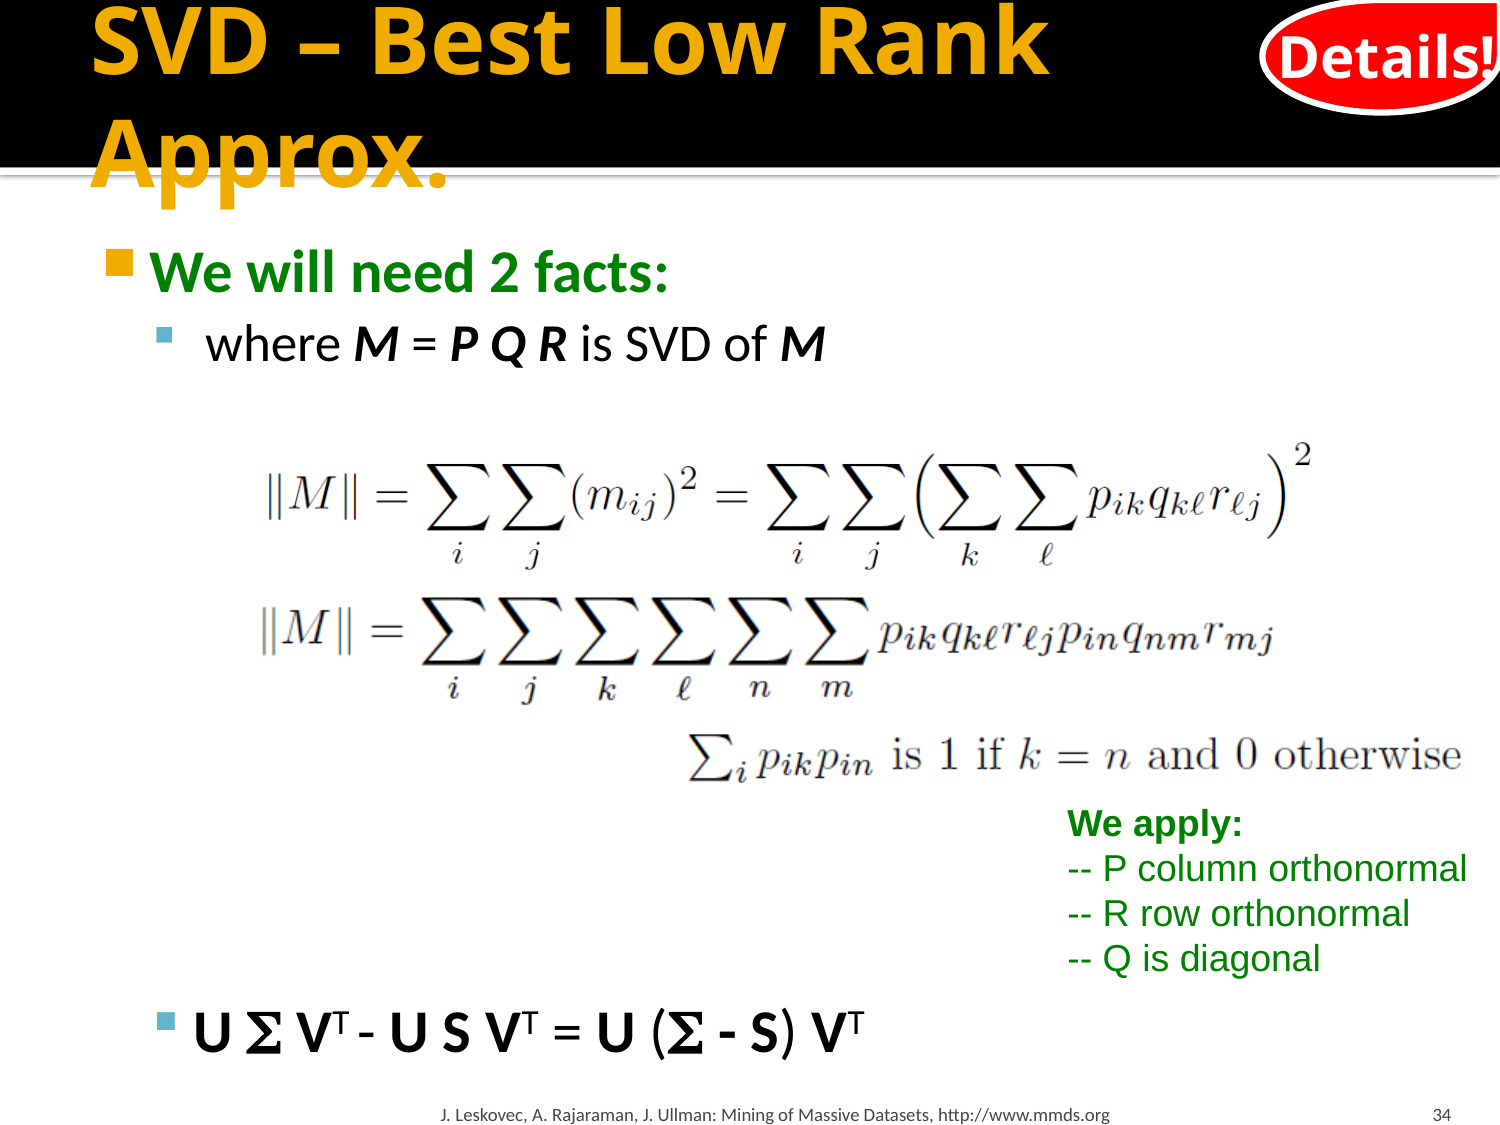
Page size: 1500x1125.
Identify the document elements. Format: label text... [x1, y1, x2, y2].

footer J. Leskovec, A. Rajaraman, J. Ullman: Mining of Massive Datasets, http://www.mmds.org [433, 1080, 1337, 1125]
picture [687, 724, 1465, 793]
text_box We apply: -- P column orthonormal -- R row orthonormal -- Q is diagonal [1052, 791, 1483, 987]
title SVD – Best Low Rank Approx. [75, 12, 1425, 175]
slide_number 34 [1345, 1080, 1467, 1125]
picture [249, 436, 1313, 713]
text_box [1262, 0, 1500, 113]
